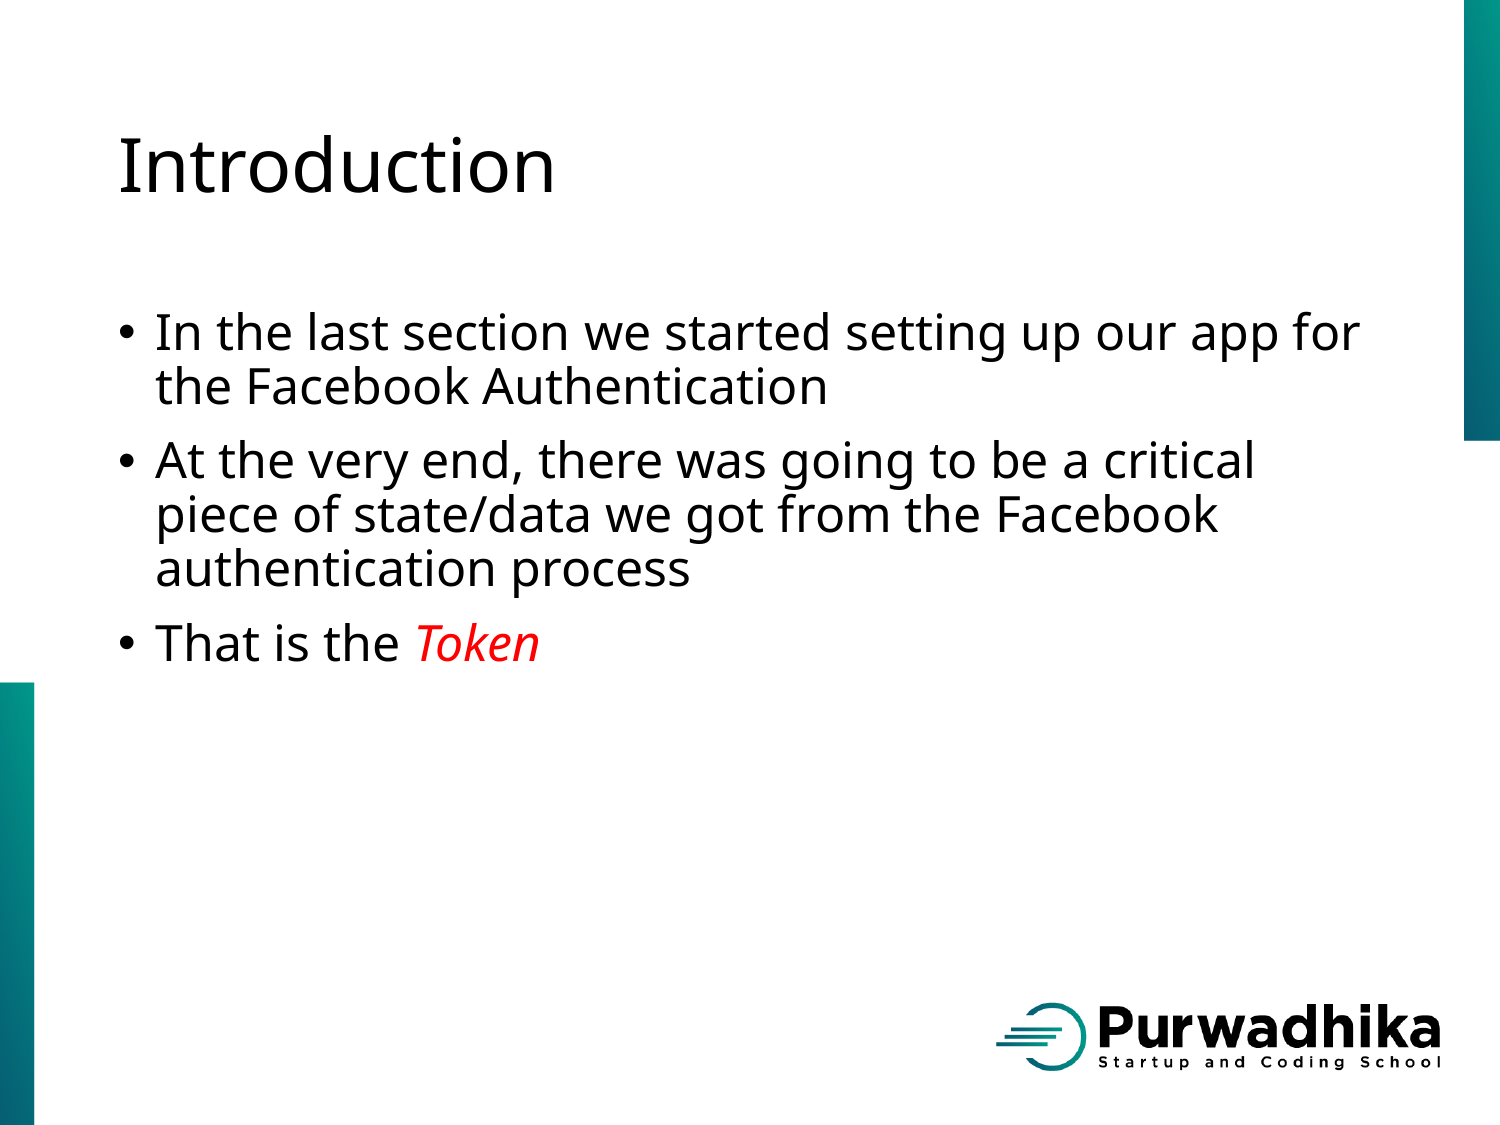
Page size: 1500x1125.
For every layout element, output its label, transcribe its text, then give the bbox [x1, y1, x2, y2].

list In the last section we started setting up our app for the Facebook Authentication At the very end, there was going to be a critical piece of state/data we got from the Facebook authentication process That is the Token [103, 299, 1397, 984]
picture [0, 0, 1500, 1125]
title Introduction [103, 59, 1397, 278]
